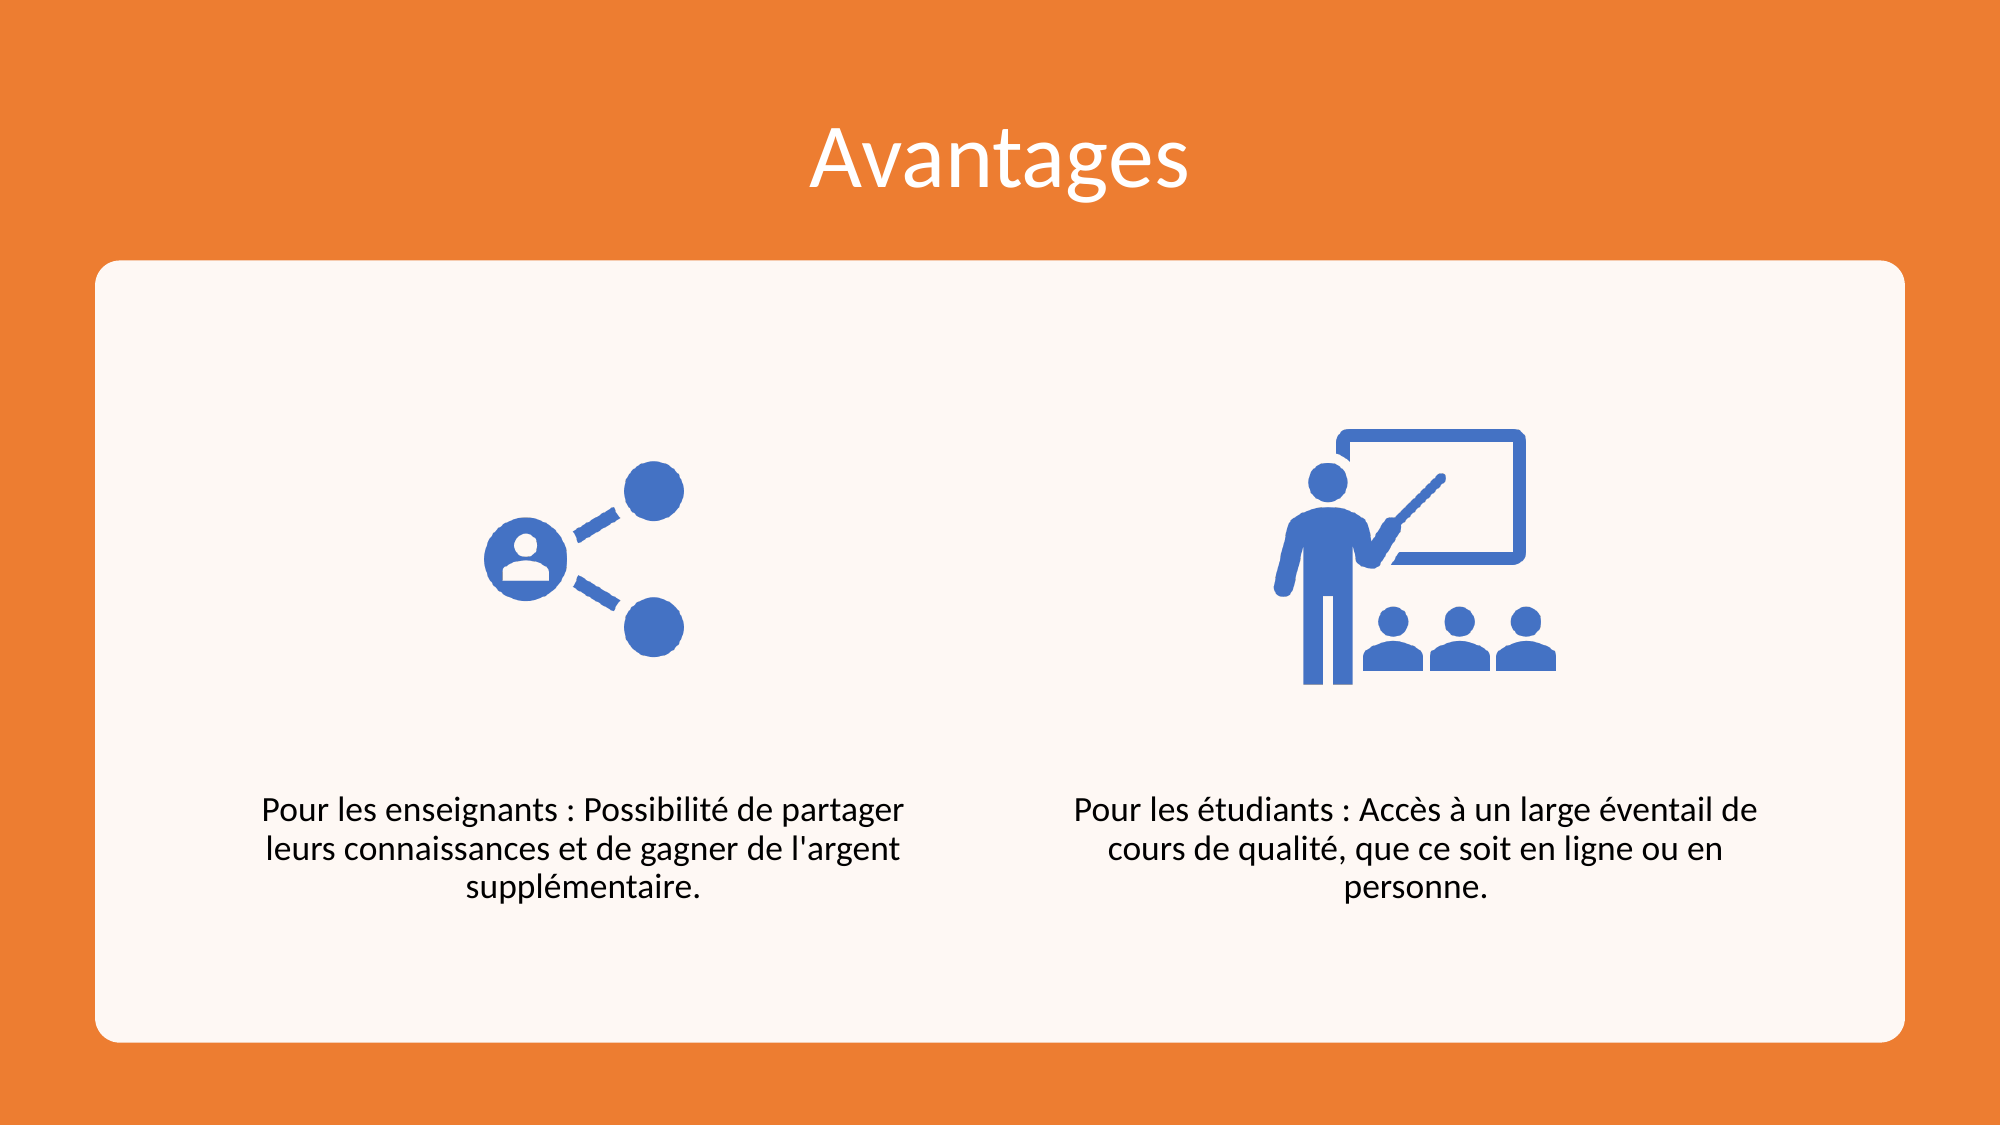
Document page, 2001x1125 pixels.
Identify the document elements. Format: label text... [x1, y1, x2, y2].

text_box [0, 0, 2000, 1125]
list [137, 295, 1863, 1010]
title Avantages [137, 75, 1863, 241]
text_box [94, 259, 1906, 1044]
